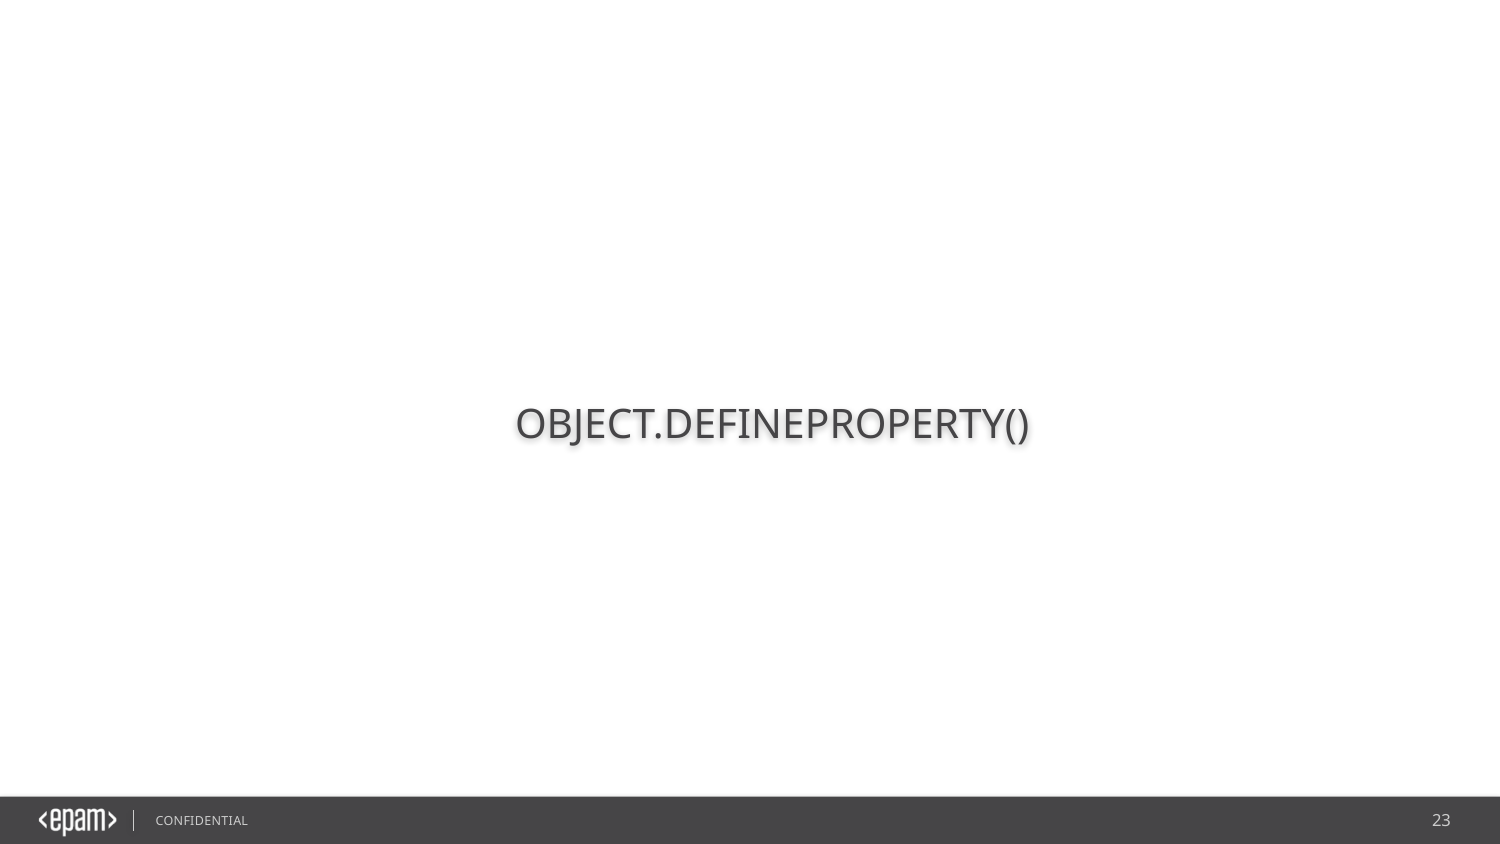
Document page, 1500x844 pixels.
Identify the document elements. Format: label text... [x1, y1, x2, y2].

list Object.defineProperty() [0, 364, 1500, 480]
picture [38, 808, 117, 837]
